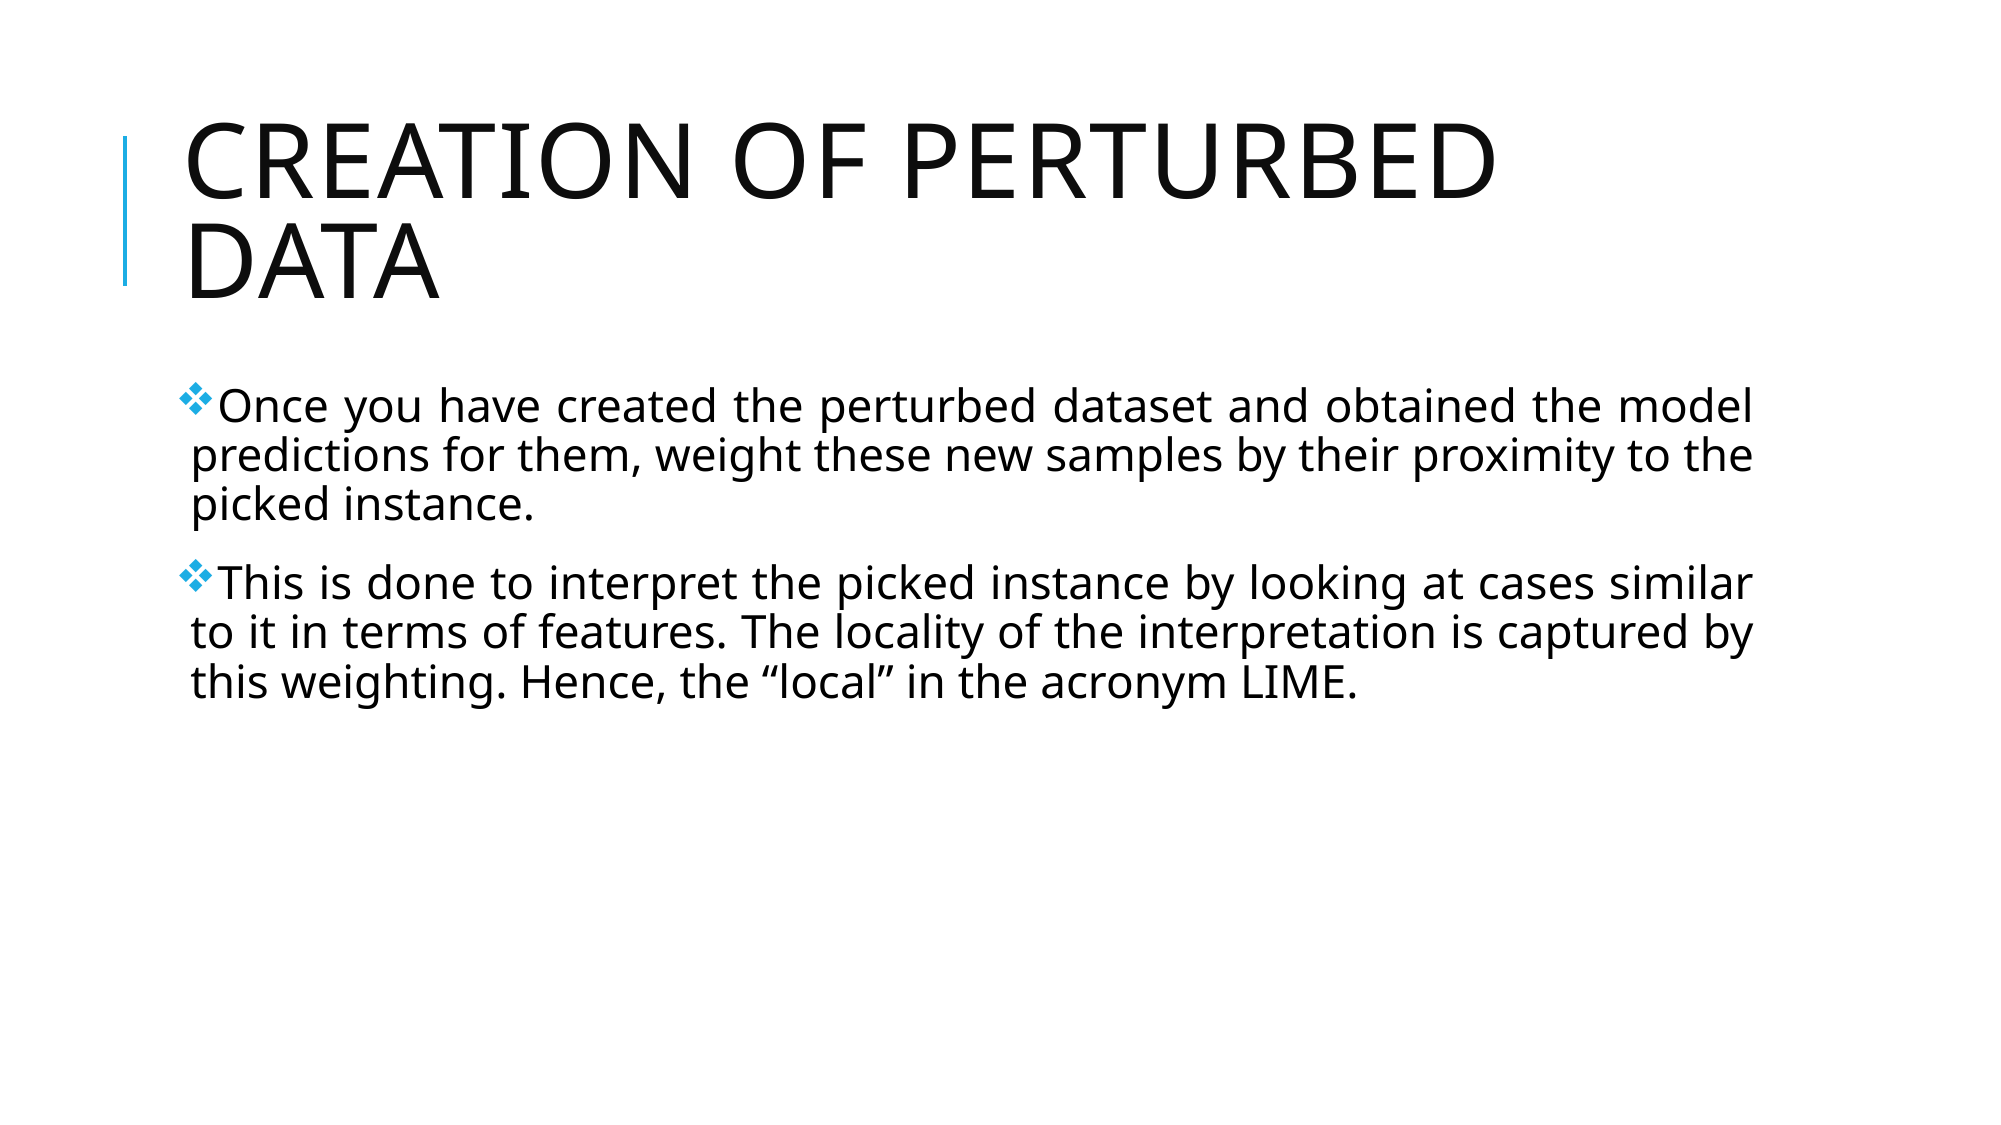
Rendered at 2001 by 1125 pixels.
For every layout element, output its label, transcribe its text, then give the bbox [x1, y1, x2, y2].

list Once you have created the perturbed dataset and obtained the model predictions for them, weight these new samples by their proximity to the picked instance. This is done to interpret the picked instance by looking at cases similar to it in terms of features. The locality of the interpretation is captured by this weighting. Hence, the “local” in the acronym LIME. [168, 375, 1763, 1035]
title Creation of perturbed data [168, 96, 1763, 342]
